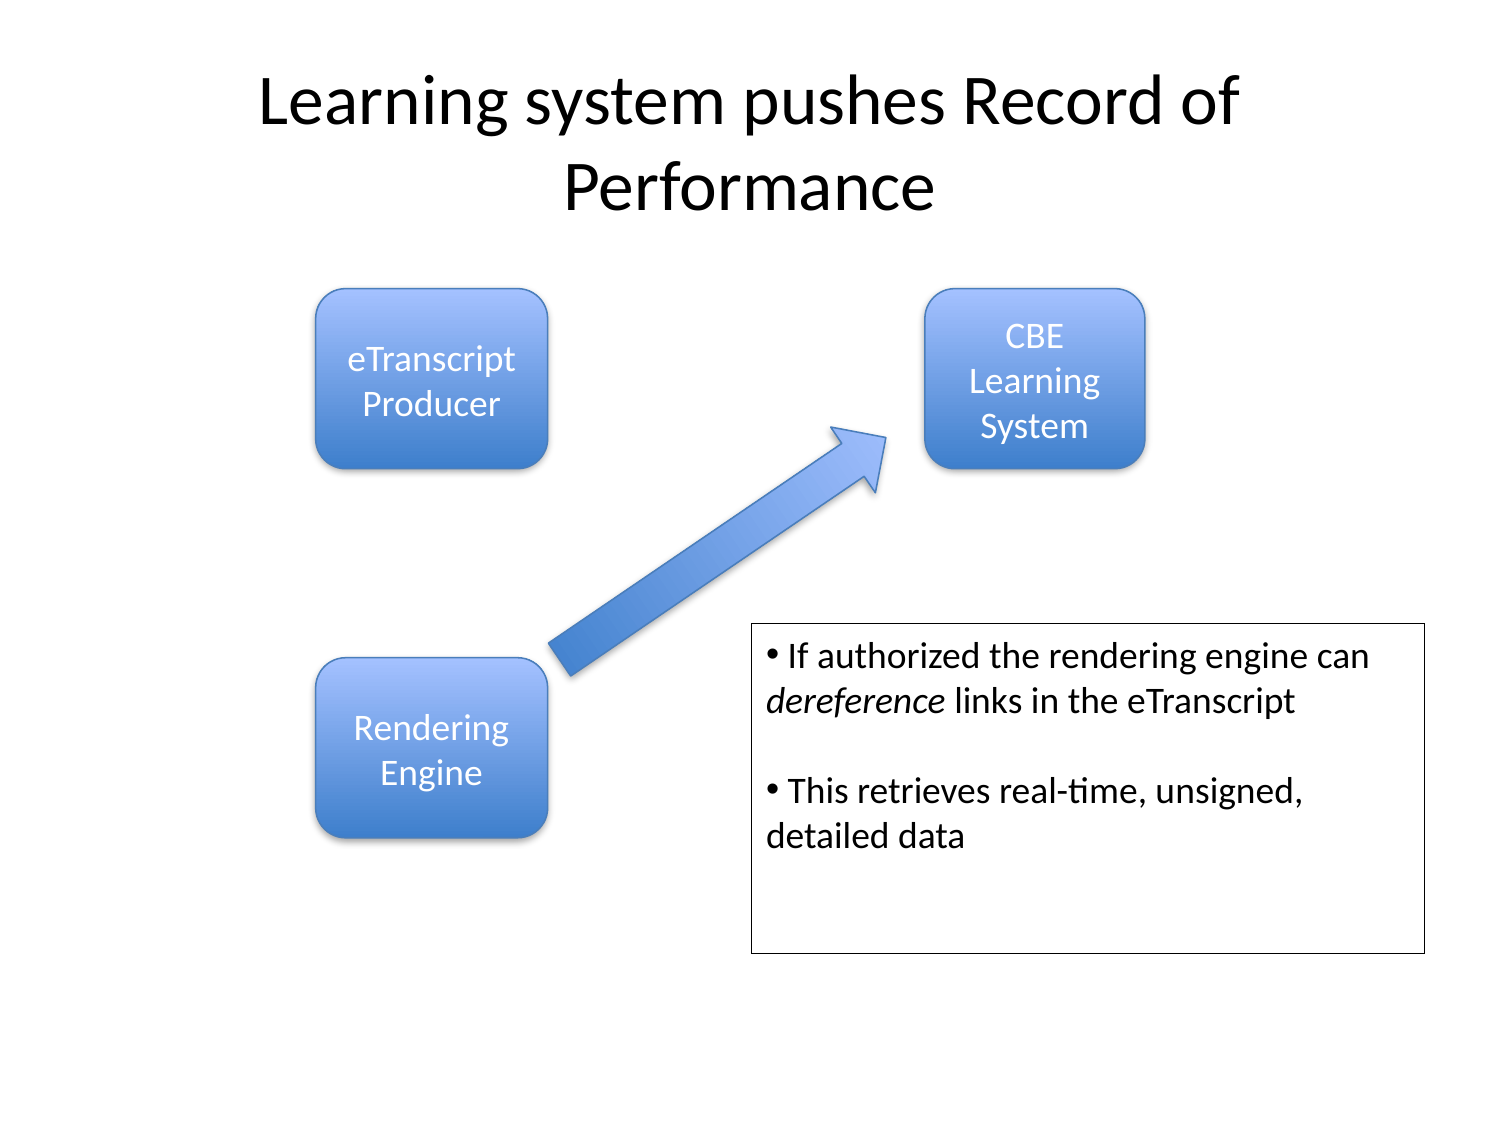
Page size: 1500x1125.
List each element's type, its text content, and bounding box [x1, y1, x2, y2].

text_box CBE Learning System [924, 287, 1146, 470]
text_box If authorized the rendering engine can dereference links in the eTranscript This retrieves real-time, unsigned, detailed data [751, 623, 1425, 954]
text_box Rendering Engine [314, 656, 549, 839]
text_box eTranscript Producer [314, 287, 549, 470]
title Learning system pushes Record of Performance [75, 45, 1425, 233]
text_box [547, 426, 887, 677]
